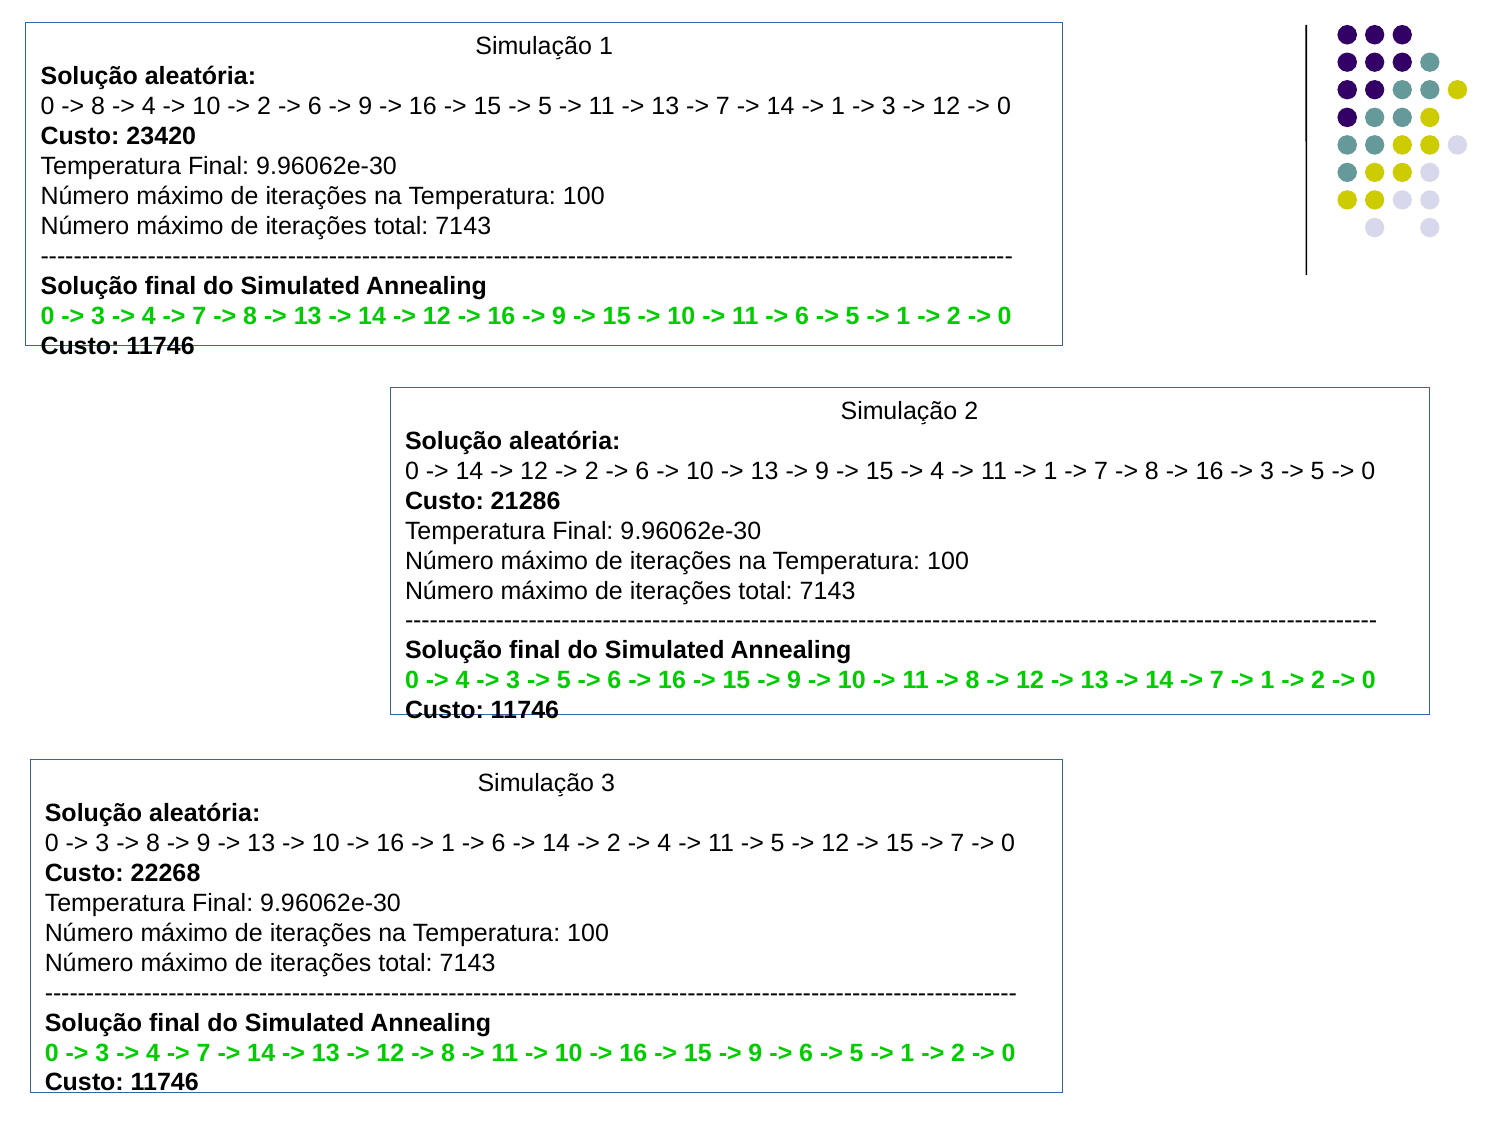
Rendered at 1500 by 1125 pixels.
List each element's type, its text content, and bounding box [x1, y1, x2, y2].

text_box Simulação 2 Solução aleatória: 0 -> 14 -> 12 -> 2 -> 6 -> 10 -> 13 -> 9 -> 15 -> 4 -> 11 -> 1 -> 7 -> 8 -> 16 -> 3 -> 5 -> 0 Custo: 21286 Temperatura Final: 9.96062e-30 Número máximo de iterações na Temperatura: 100 Número máximo de iterações total: 7143 ---------------------------------------------------------------------------------------------------------------------- Solução final do Simulated Annealing 0 -> 4 -> 3 -> 5 -> 6 -> 16 -> 15 -> 9 -> 10 -> 11 -> 8 -> 12 -> 13 -> 14 -> 7 -> 1 -> 2 -> 0 Custo: 11746 [390, 387, 1430, 715]
text_box Simulação 3 Solução aleatória: 0 -> 3 -> 8 -> 9 -> 13 -> 10 -> 16 -> 1 -> 6 -> 14 -> 2 -> 4 -> 11 -> 5 -> 12 -> 15 -> 7 -> 0 Custo: 22268 Temperatura Final: 9.96062e-30 Número máximo de iterações na Temperatura: 100 Número máximo de iterações total: 7143 ---------------------------------------------------------------------------------------------------------------------- Solução final do Simulated Annealing 0 -> 3 -> 4 -> 7 -> 14 -> 13 -> 12 -> 8 -> 11 -> 10 -> 16 -> 15 -> 9 -> 6 -> 5 -> 1 -> 2 -> 0 Custo: 11746 [30, 759, 1063, 1093]
text_box Simulação 1 Solução aleatória: 0 -> 8 -> 4 -> 10 -> 2 -> 6 -> 9 -> 16 -> 15 -> 5 -> 11 -> 13 -> 7 -> 14 -> 1 -> 3 -> 12 -> 0 Custo: 23420 Temperatura Final: 9.96062e-30 Número máximo de iterações na Temperatura: 100 Número máximo de iterações total: 7143 ---------------------------------------------------------------------------------------------------------------------- Solução final do Simulated Annealing 0 -> 3 -> 4 -> 7 -> 8 -> 13 -> 14 -> 12 -> 16 -> 9 -> 15 -> 10 -> 11 -> 6 -> 5 -> 1 -> 2 -> 0 Custo: 11746 [25, 22, 1063, 346]
